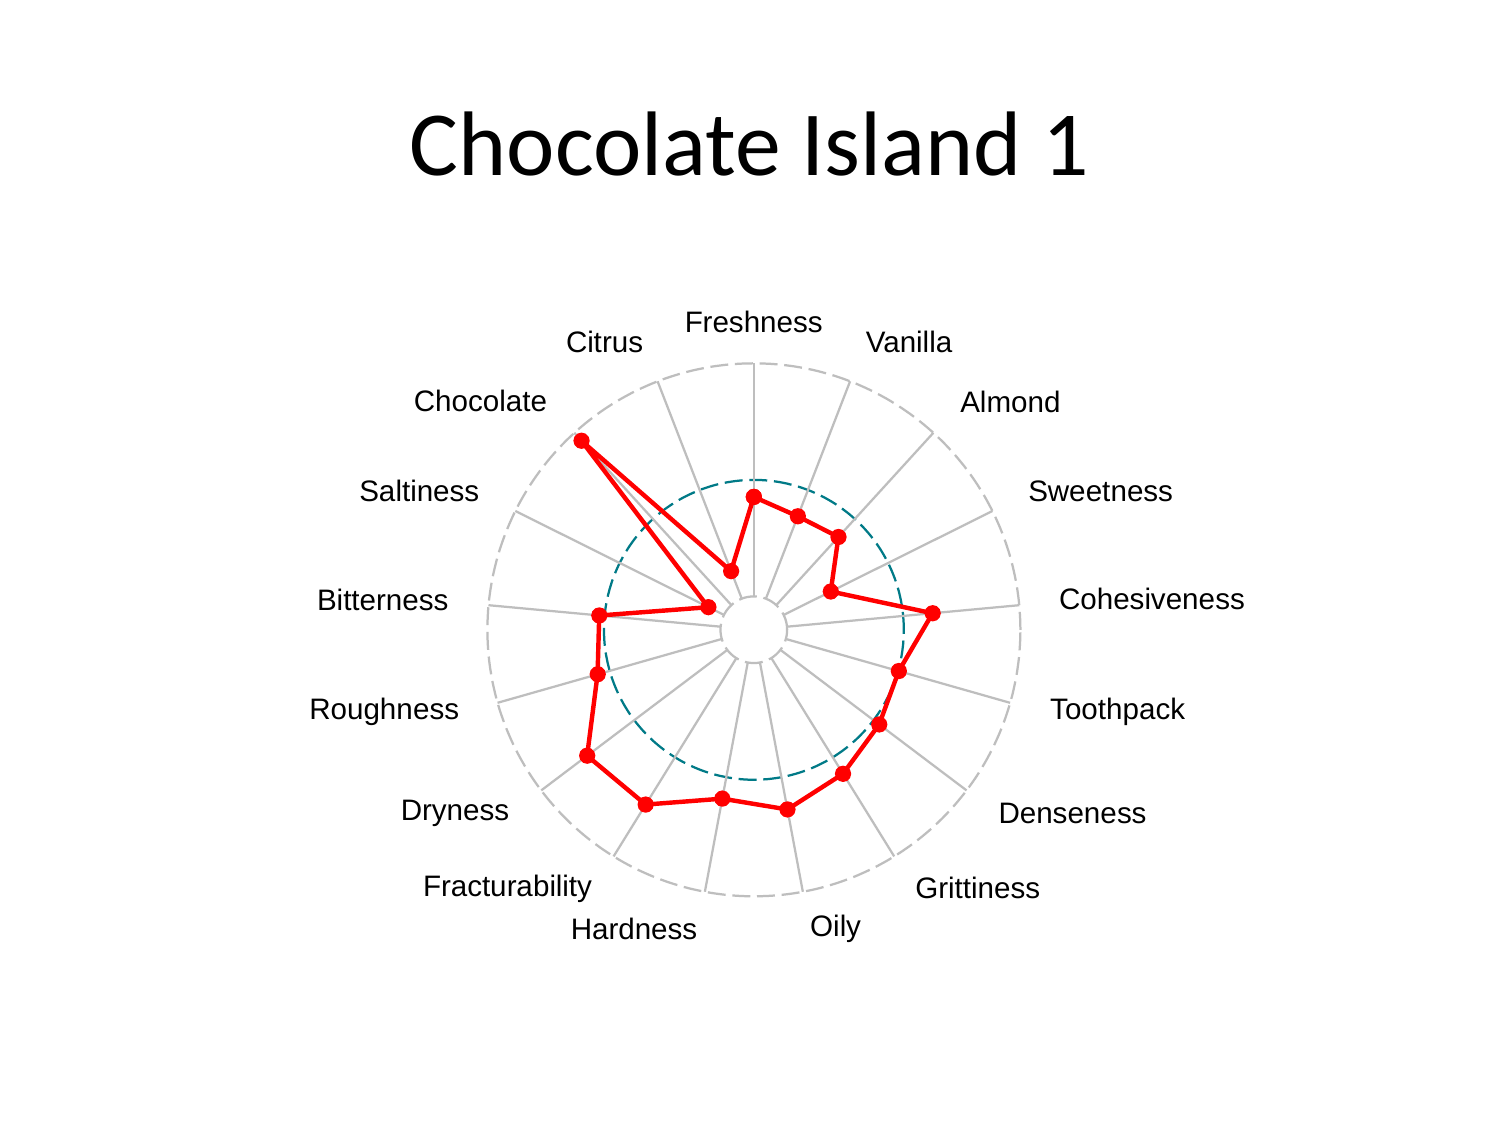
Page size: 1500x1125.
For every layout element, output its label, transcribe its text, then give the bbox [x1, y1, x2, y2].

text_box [74, 262, 1426, 1006]
title Chocolate Island 1 [75, 45, 1425, 233]
